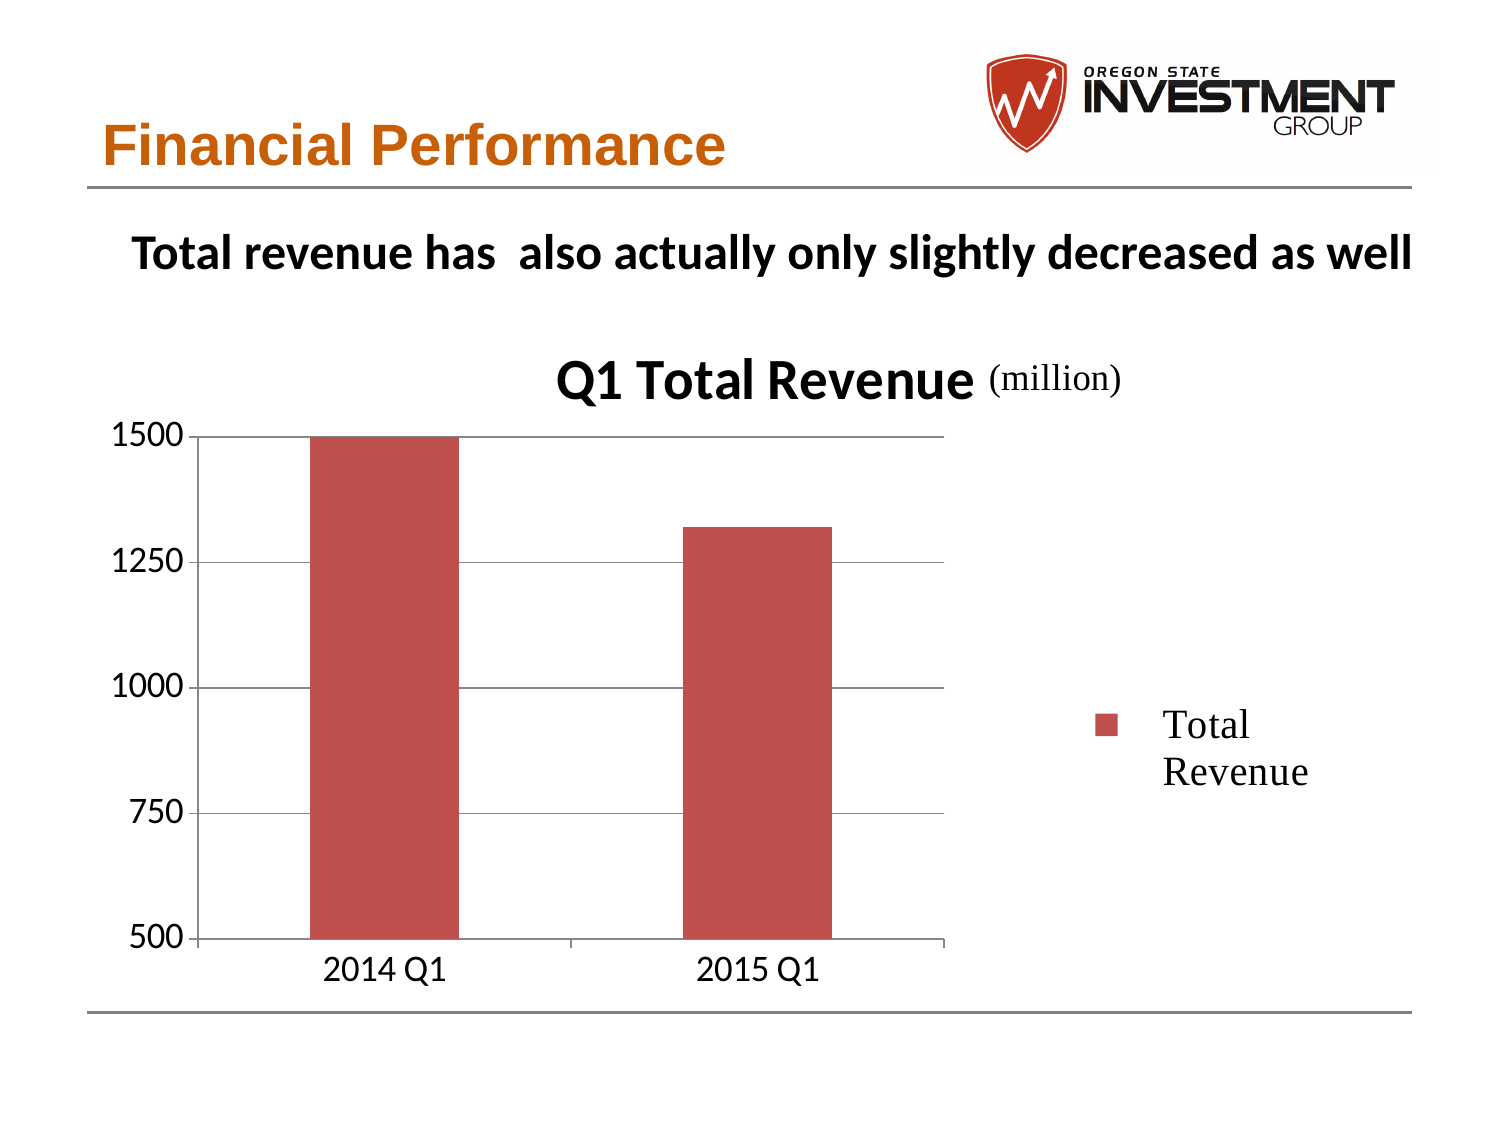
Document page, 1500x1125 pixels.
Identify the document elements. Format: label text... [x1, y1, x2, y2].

text_box Financial Performance [87, 99, 963, 185]
picture [962, 46, 1439, 175]
chart [109, 312, 1413, 1063]
text_box Total revenue has also actually only slightly decreased as well [110, 212, 1436, 288]
